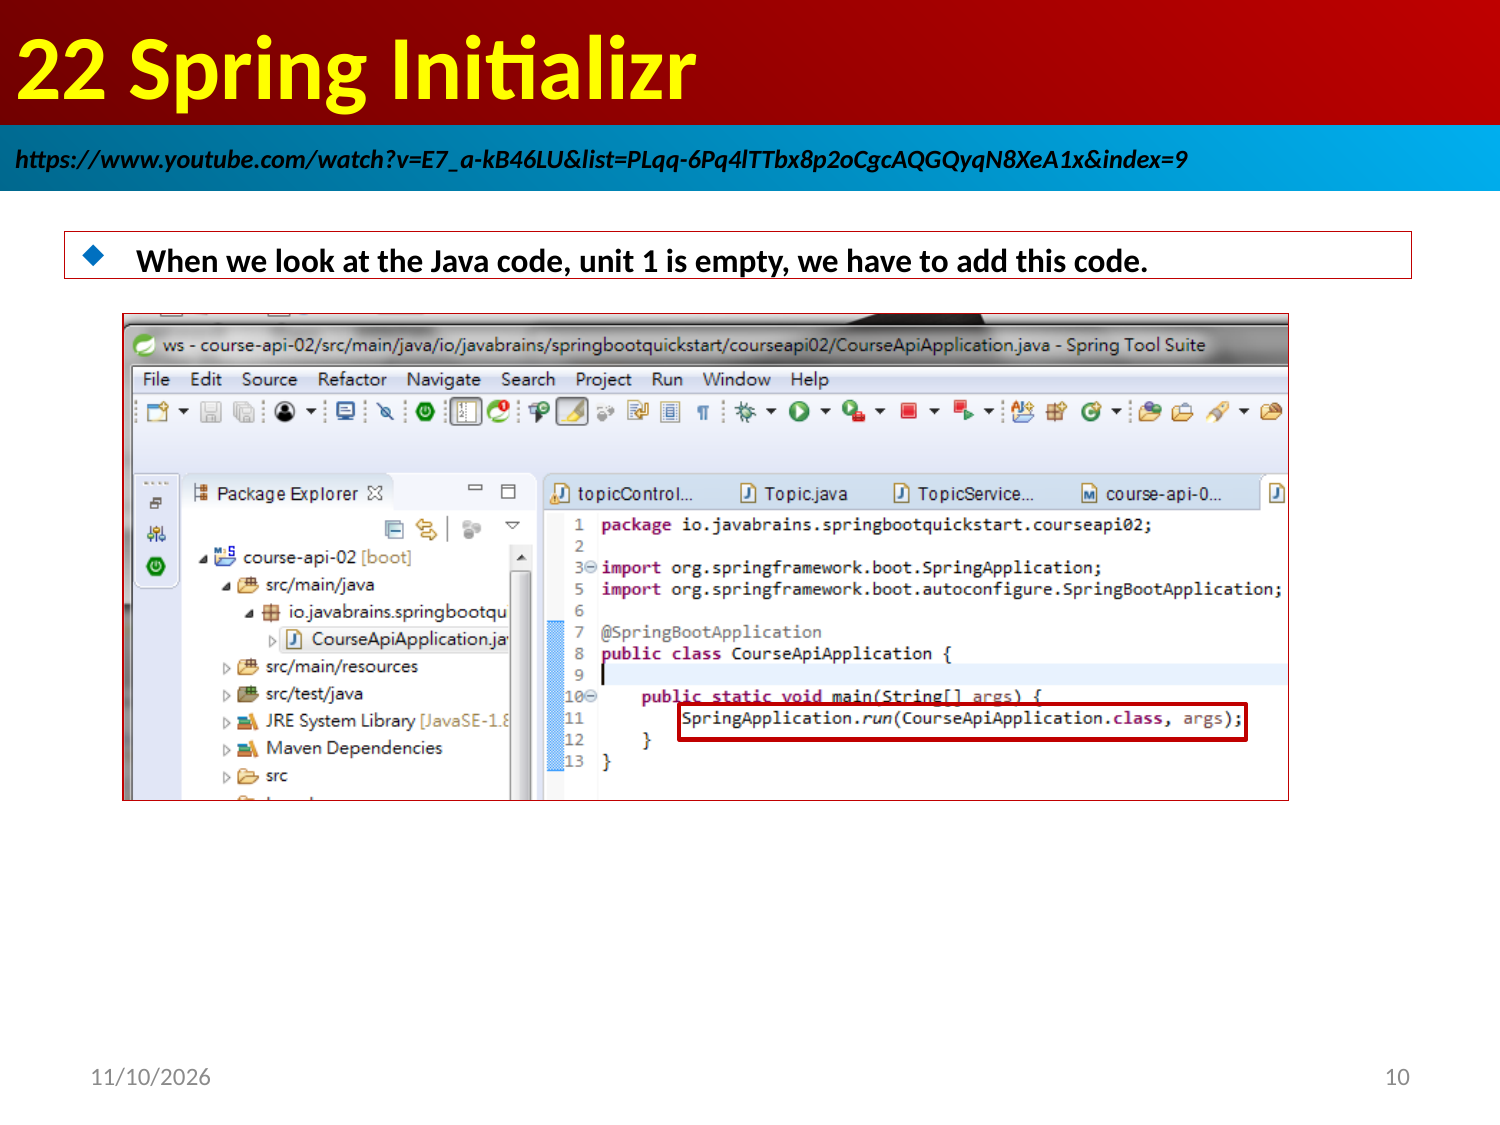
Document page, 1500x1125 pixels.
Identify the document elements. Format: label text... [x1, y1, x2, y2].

text_box https://www.youtube.com/watch?v=E7_a-kB46LU&list=PLqq-6Pq4lTTbx8p2oCgcAQGQyqN8XeA1x&index=9 [0, 125, 1500, 191]
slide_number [75, 1042, 425, 1109]
picture [123, 314, 1289, 801]
slide_number 10 [1074, 1042, 1425, 1109]
subtitle When we look at the Java code, unit 1 is empty, we have to add this code. [64, 231, 1412, 279]
title 22 Spring Initializr [0, 0, 1500, 125]
